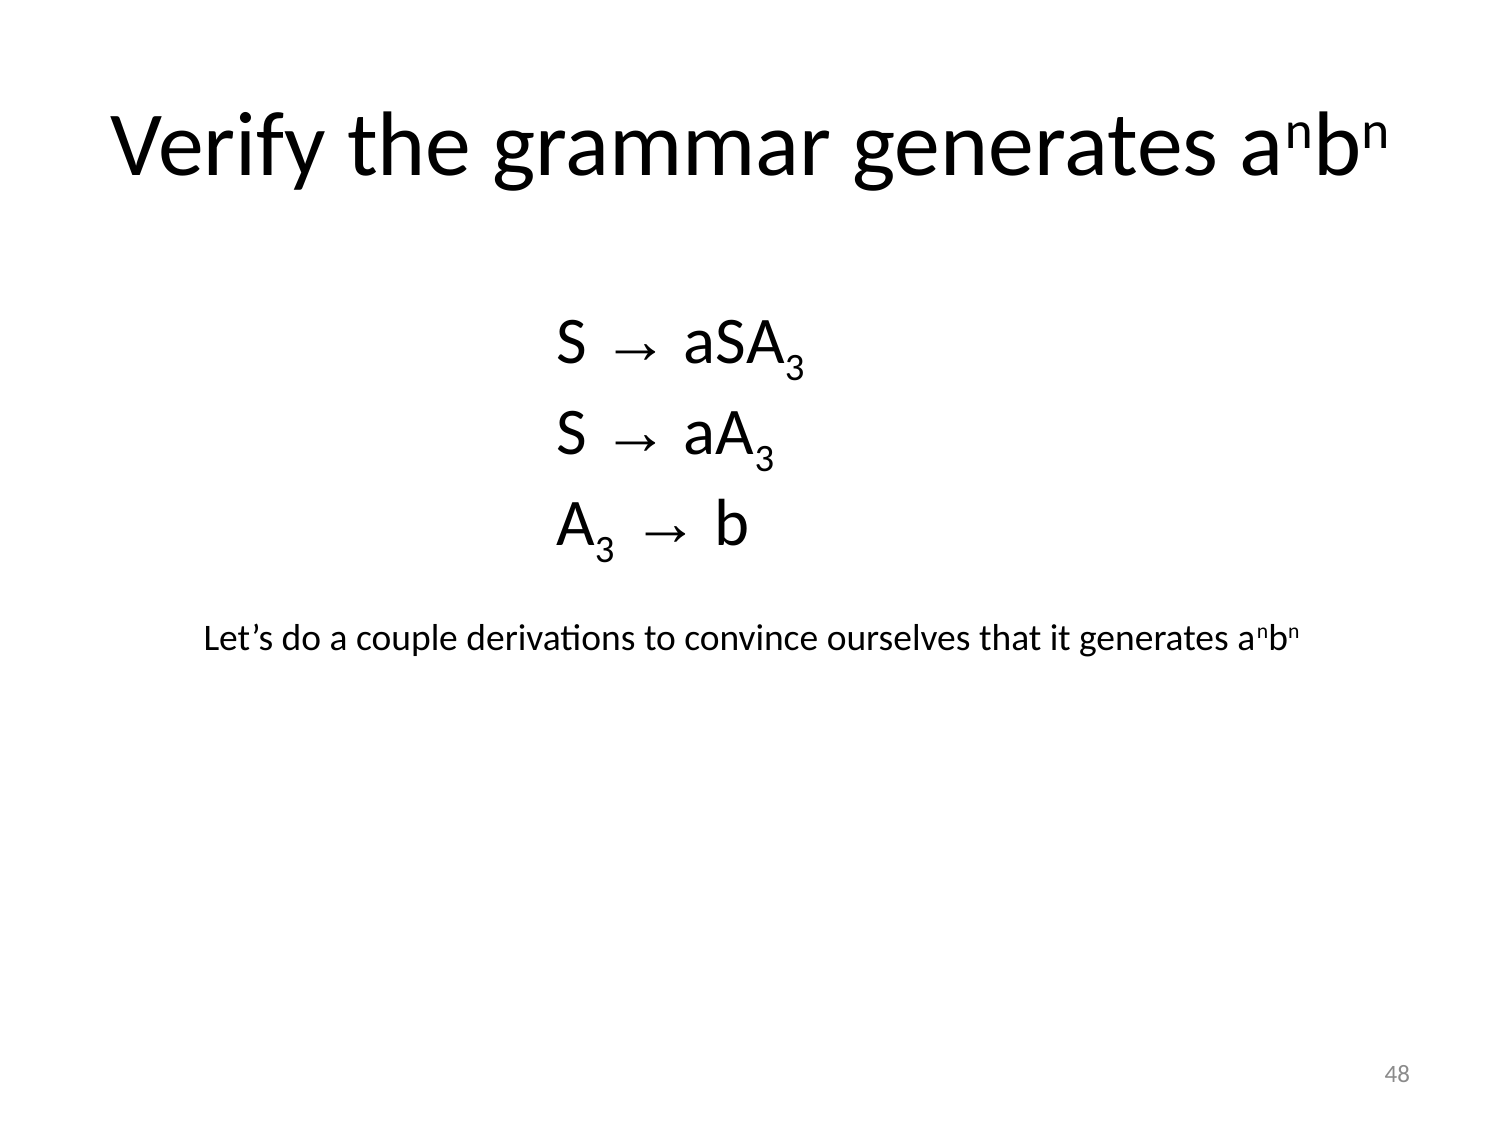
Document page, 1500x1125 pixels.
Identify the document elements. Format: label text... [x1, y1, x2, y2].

title Verify the grammar generates anbn [75, 45, 1425, 233]
slide_number 48 [1074, 1042, 1425, 1103]
text_box Let’s do a couple derivations to convince ourselves that it generates anbn [188, 605, 1315, 665]
text_box S → aSA3 S → aA3 A3 → b [541, 289, 820, 578]
